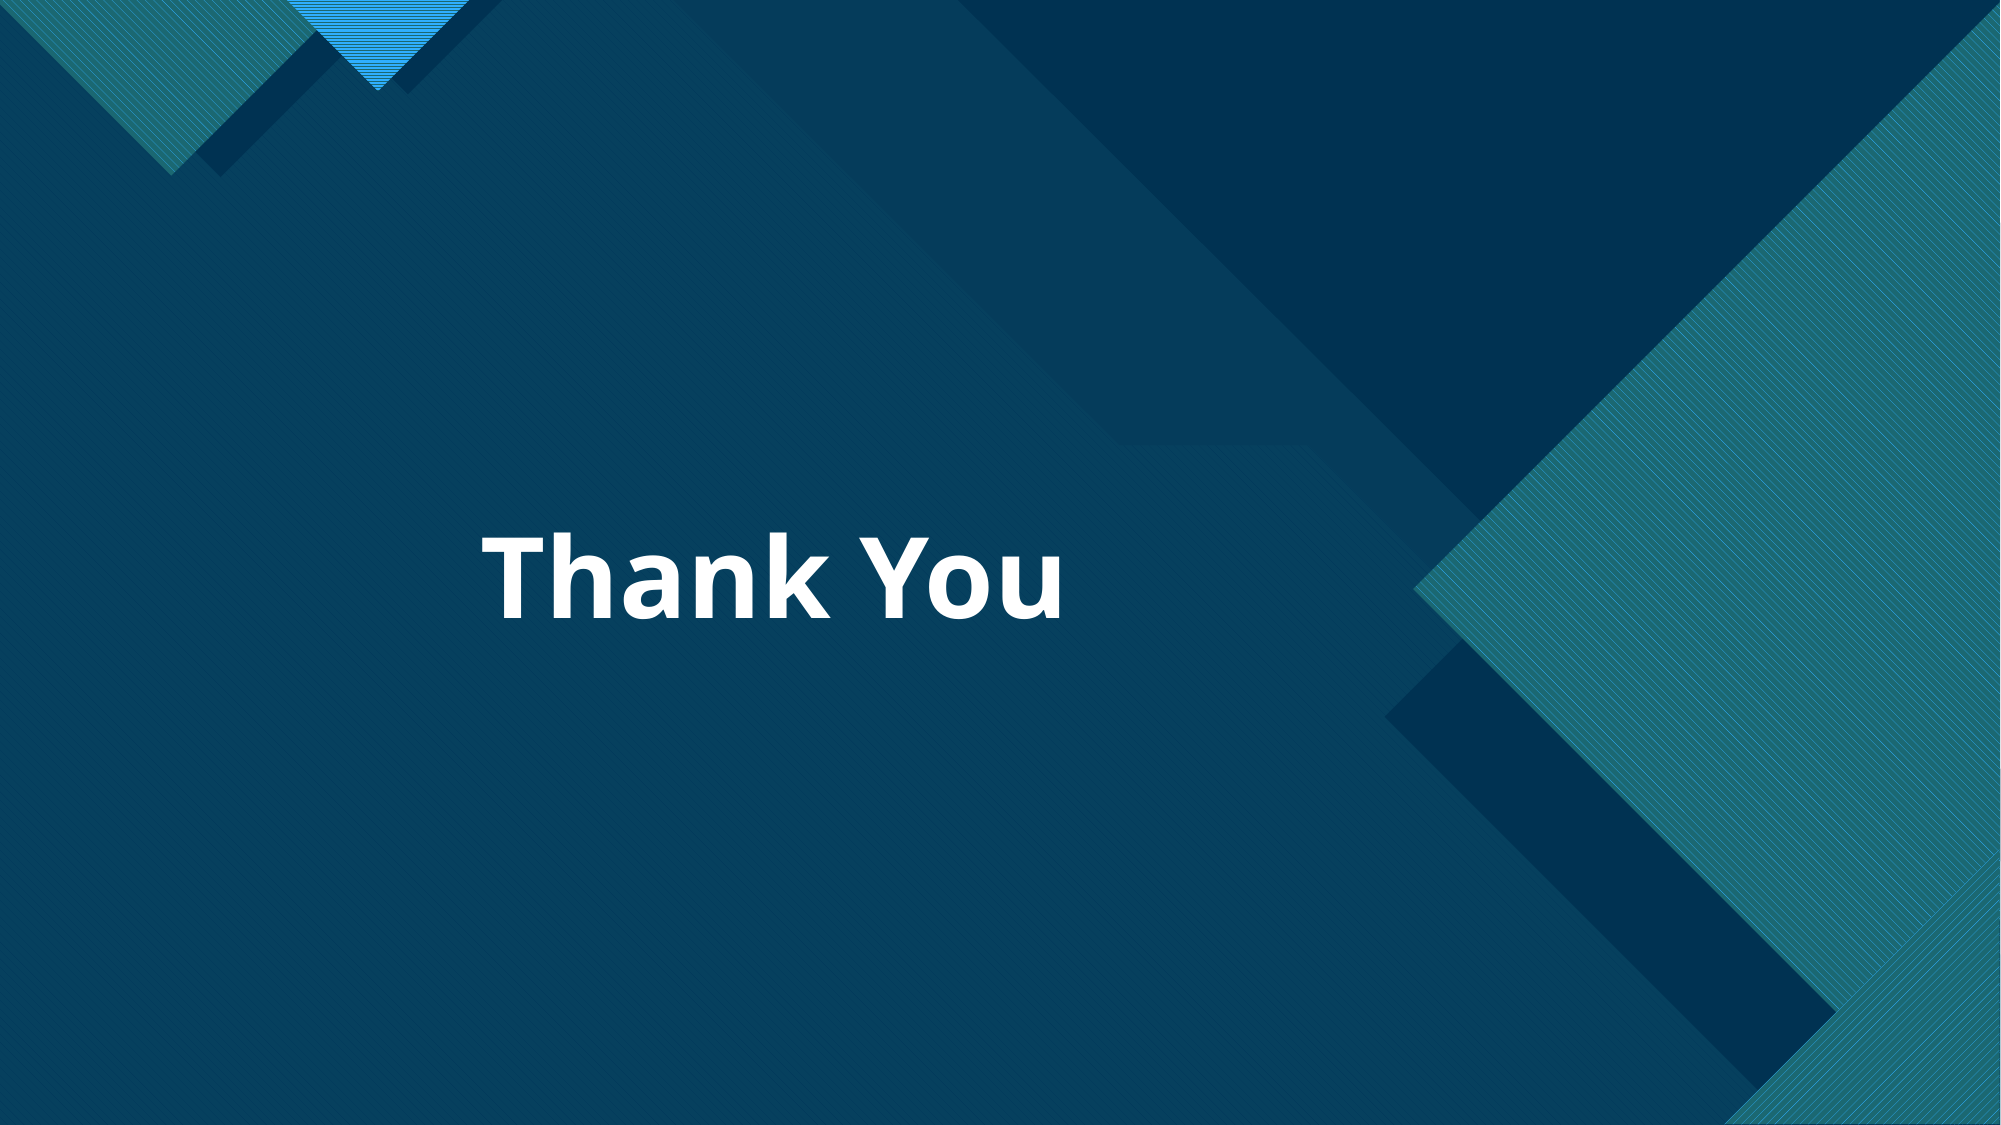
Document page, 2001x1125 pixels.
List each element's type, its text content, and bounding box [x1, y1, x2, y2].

slide_number [1480, 594, 2001, 1125]
title Thank You [464, 510, 1742, 651]
slide_number [1845, 1035, 1913, 1096]
